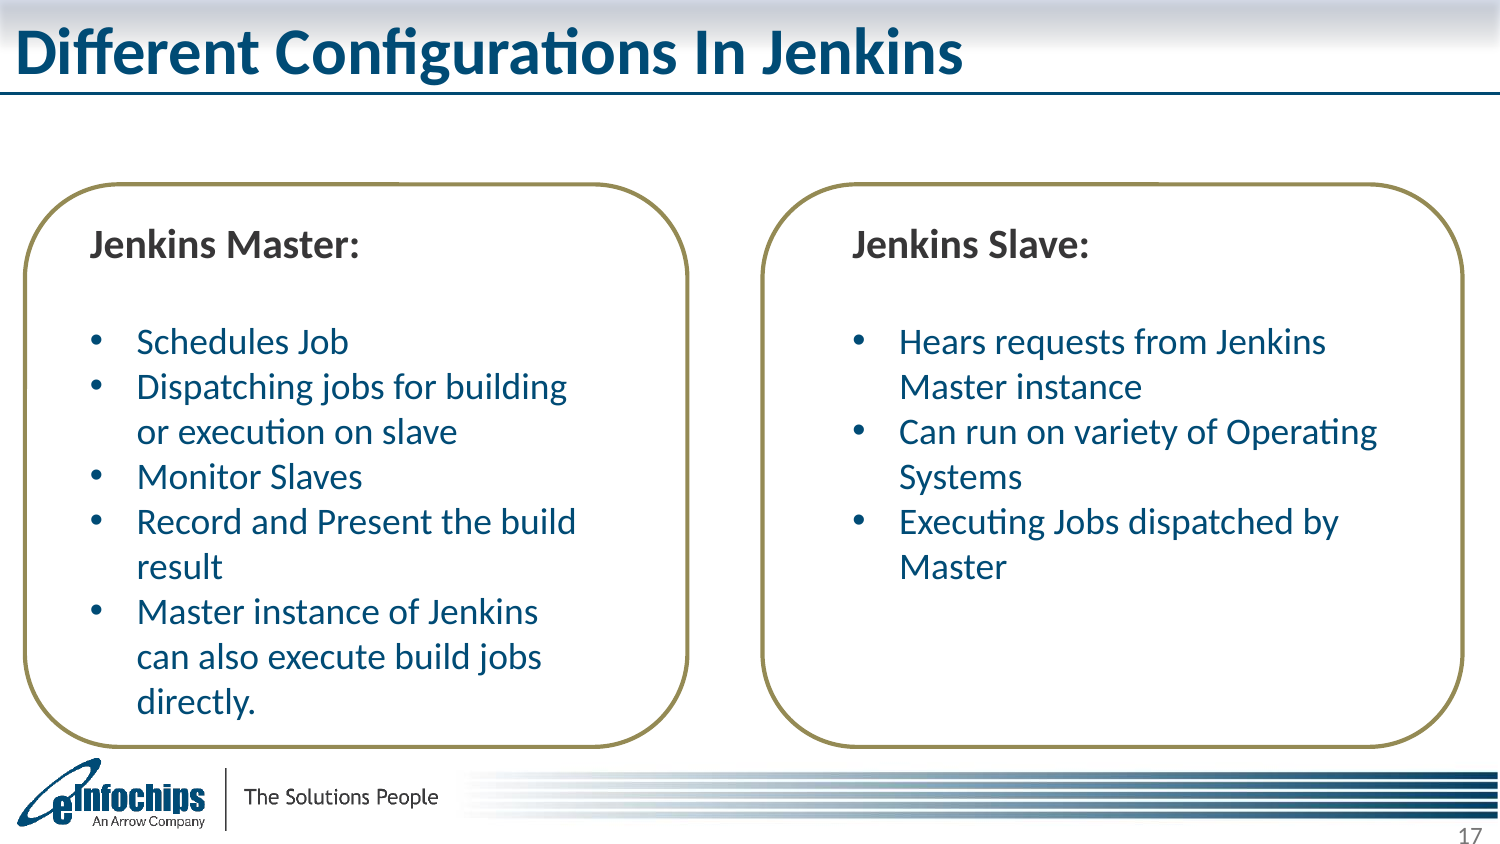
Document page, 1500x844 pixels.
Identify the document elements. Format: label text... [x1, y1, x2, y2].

title Different Configurations In Jenkins [0, 0, 1498, 122]
slide_number 17 [1387, 825, 1498, 844]
text_box Jenkins Master: Schedules Job Dispatching jobs for building or execution on slave Monitor Slaves Record and Present the build result Master instance of Jenkins can also execute build jobs directly. [74, 209, 613, 730]
text_box Jenkins Slave: Hears requests from Jenkins Master instance Can run on variety of Operating Systems Executing Jobs dispatched by Master [837, 209, 1400, 640]
picture [17, 746, 1498, 844]
text_box [760, 182, 1465, 749]
text_box [22, 182, 690, 749]
